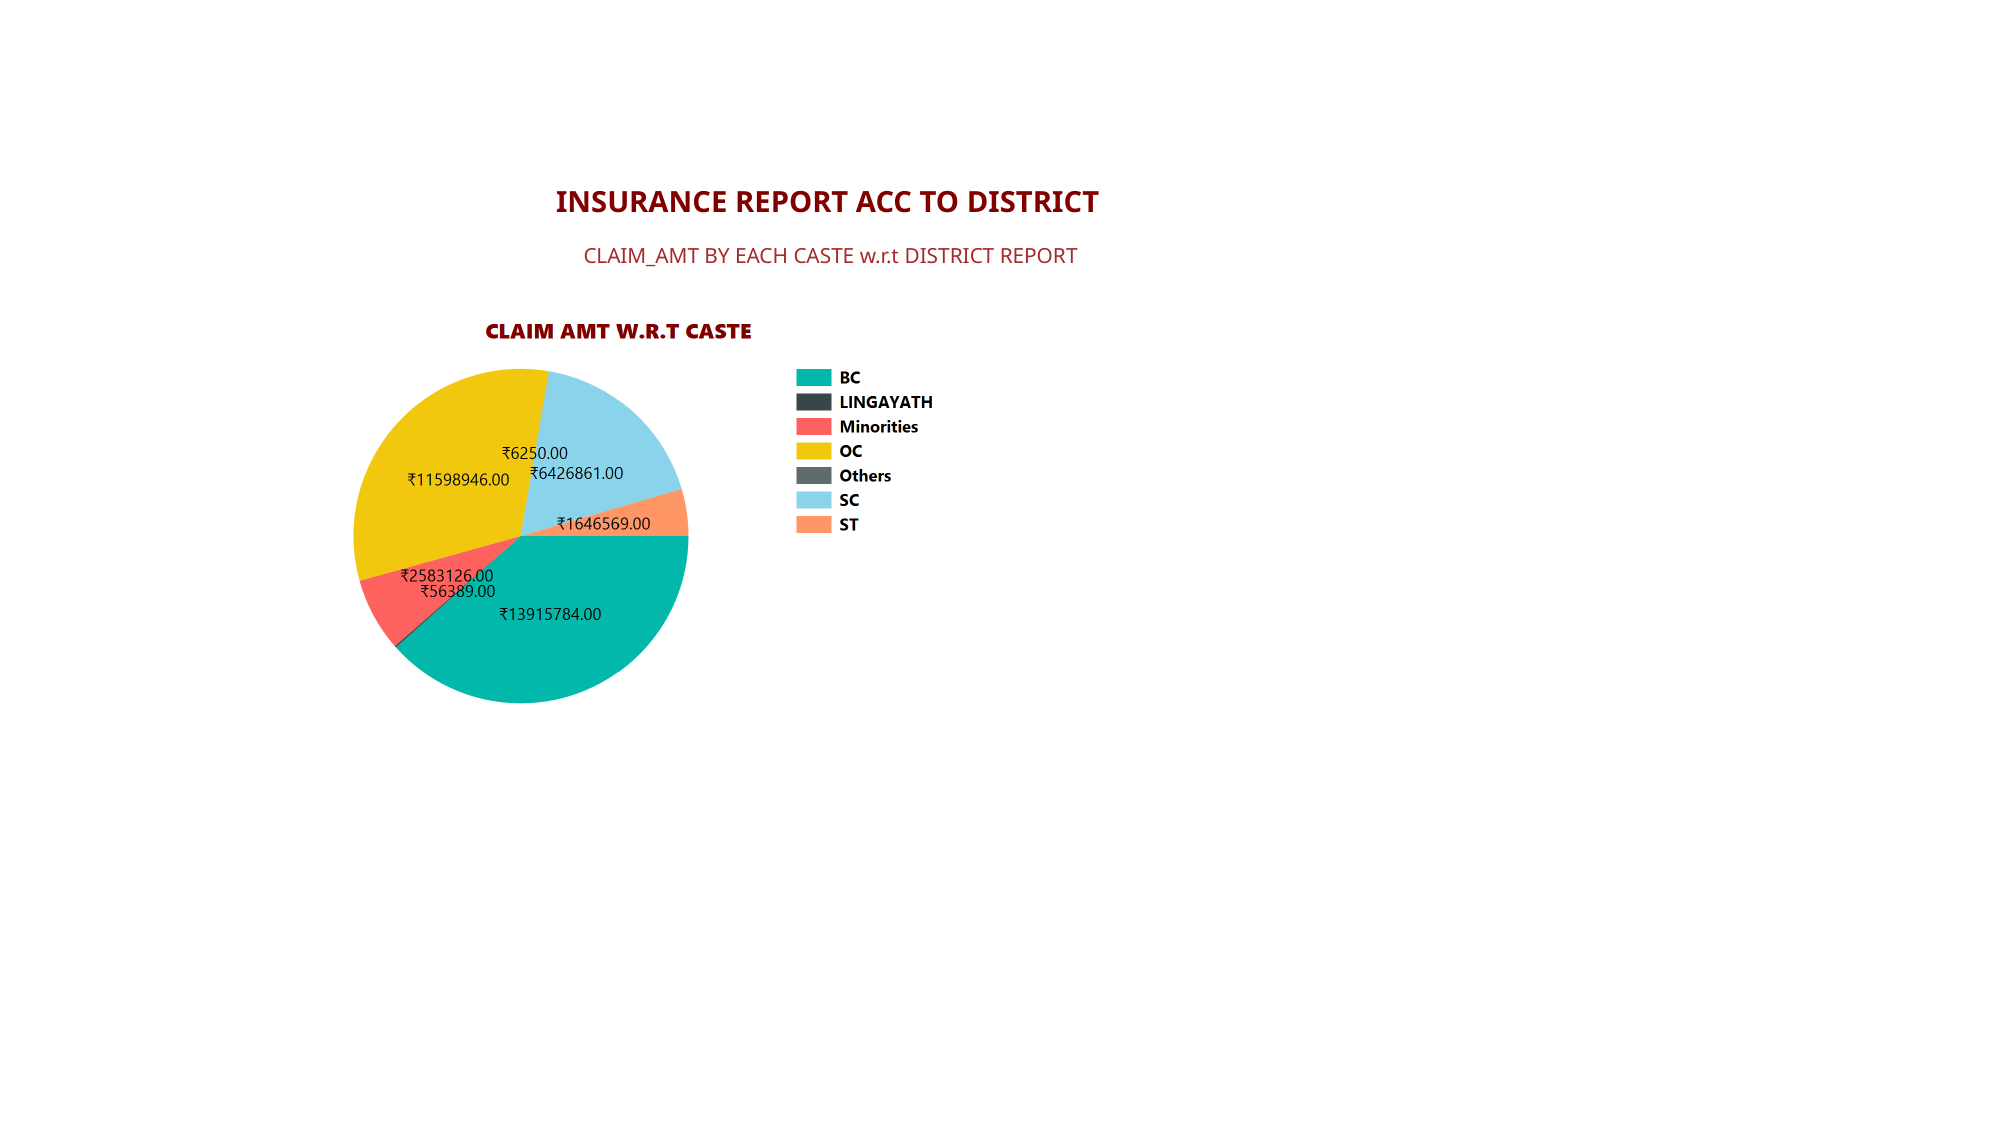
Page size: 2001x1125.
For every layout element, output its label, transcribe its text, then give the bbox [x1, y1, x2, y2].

text_box INSURANCE REPORT ACC TO DISTRICT [535, 179, 1121, 239]
picture [257, 301, 980, 726]
text_box CLAIM_AMT BY EACH CASTE w.r.t DISTRICT REPORT [540, 239, 1121, 302]
